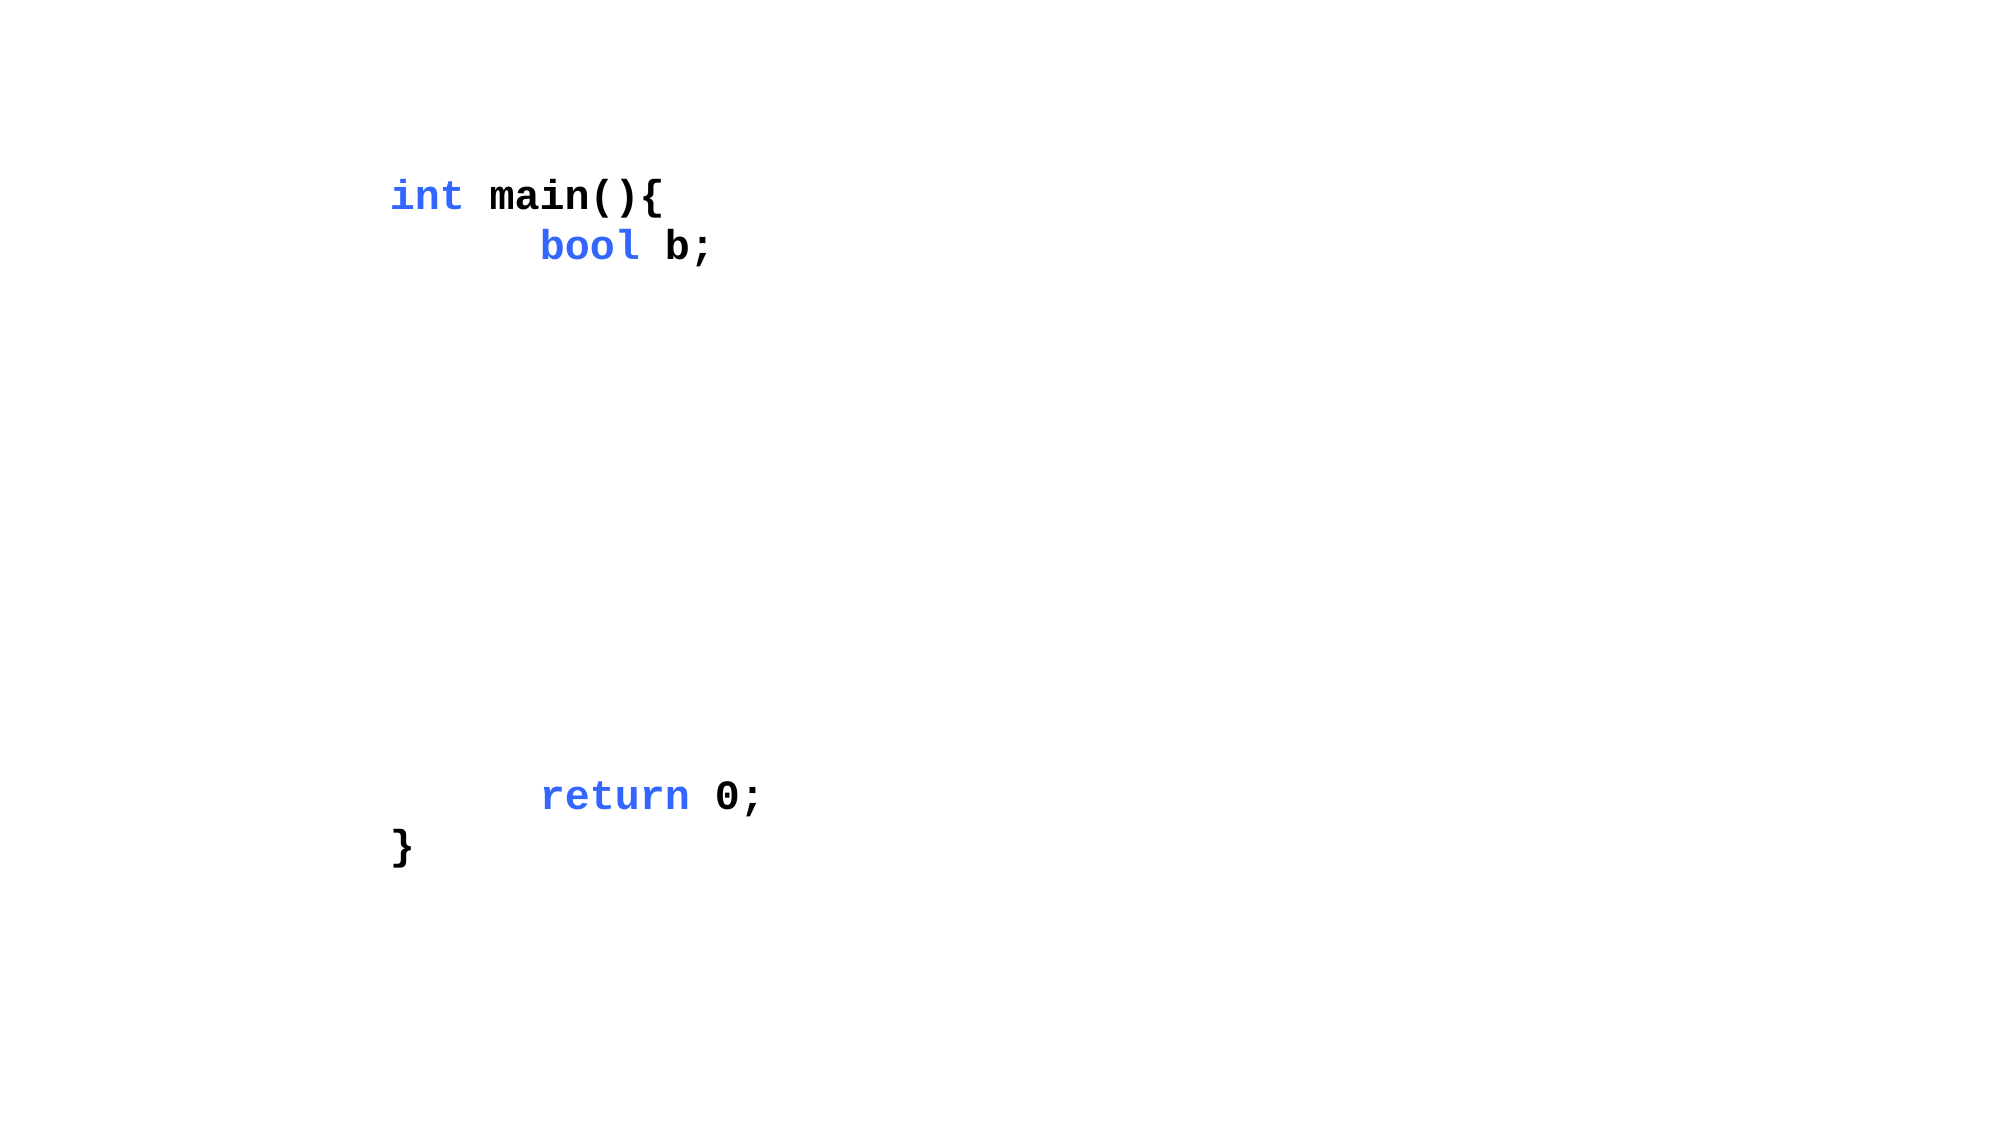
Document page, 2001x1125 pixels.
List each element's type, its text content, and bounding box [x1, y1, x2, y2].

text_box int main(){ bool b; return 0; } [374, 160, 1188, 876]
